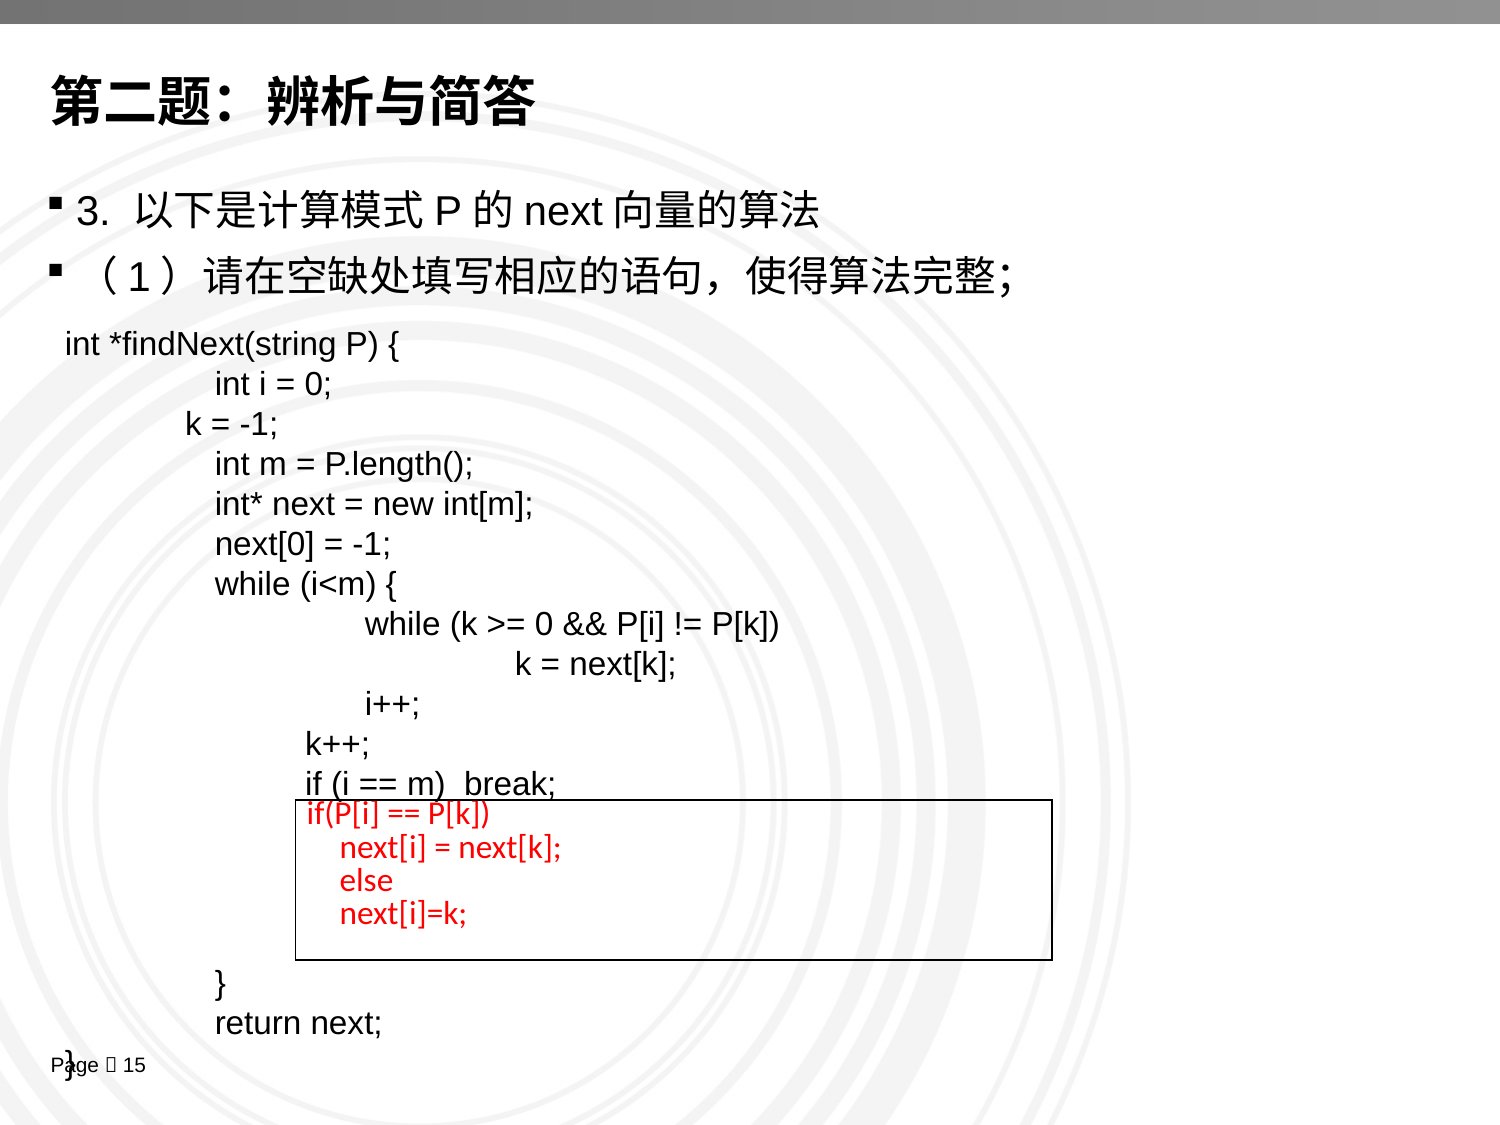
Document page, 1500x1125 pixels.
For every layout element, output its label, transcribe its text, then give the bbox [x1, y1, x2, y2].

title 第二题：辨析与简答 [49, 67, 1447, 174]
text_box int *findNext(string P) { int i = 0; k = -1; int m = P.length(); int* next = new int[m]; next[0] = -1; while (i<m) { while (k >= 0 && P[i] != P[k]) k = next[k]; i++; k++; if (i == m) break; } return next; } [50, 315, 1420, 1125]
table_header if(P[i] == P[k]) next[i] = next[k]; else next[i]=k; [296, 801, 1051, 959]
picture [0, 0, 1500, 1125]
list 3. 以下是计算模式P的next向量的算法 （1）请在空缺处填写相应的语句，使得算法完整； [46, 183, 1445, 891]
